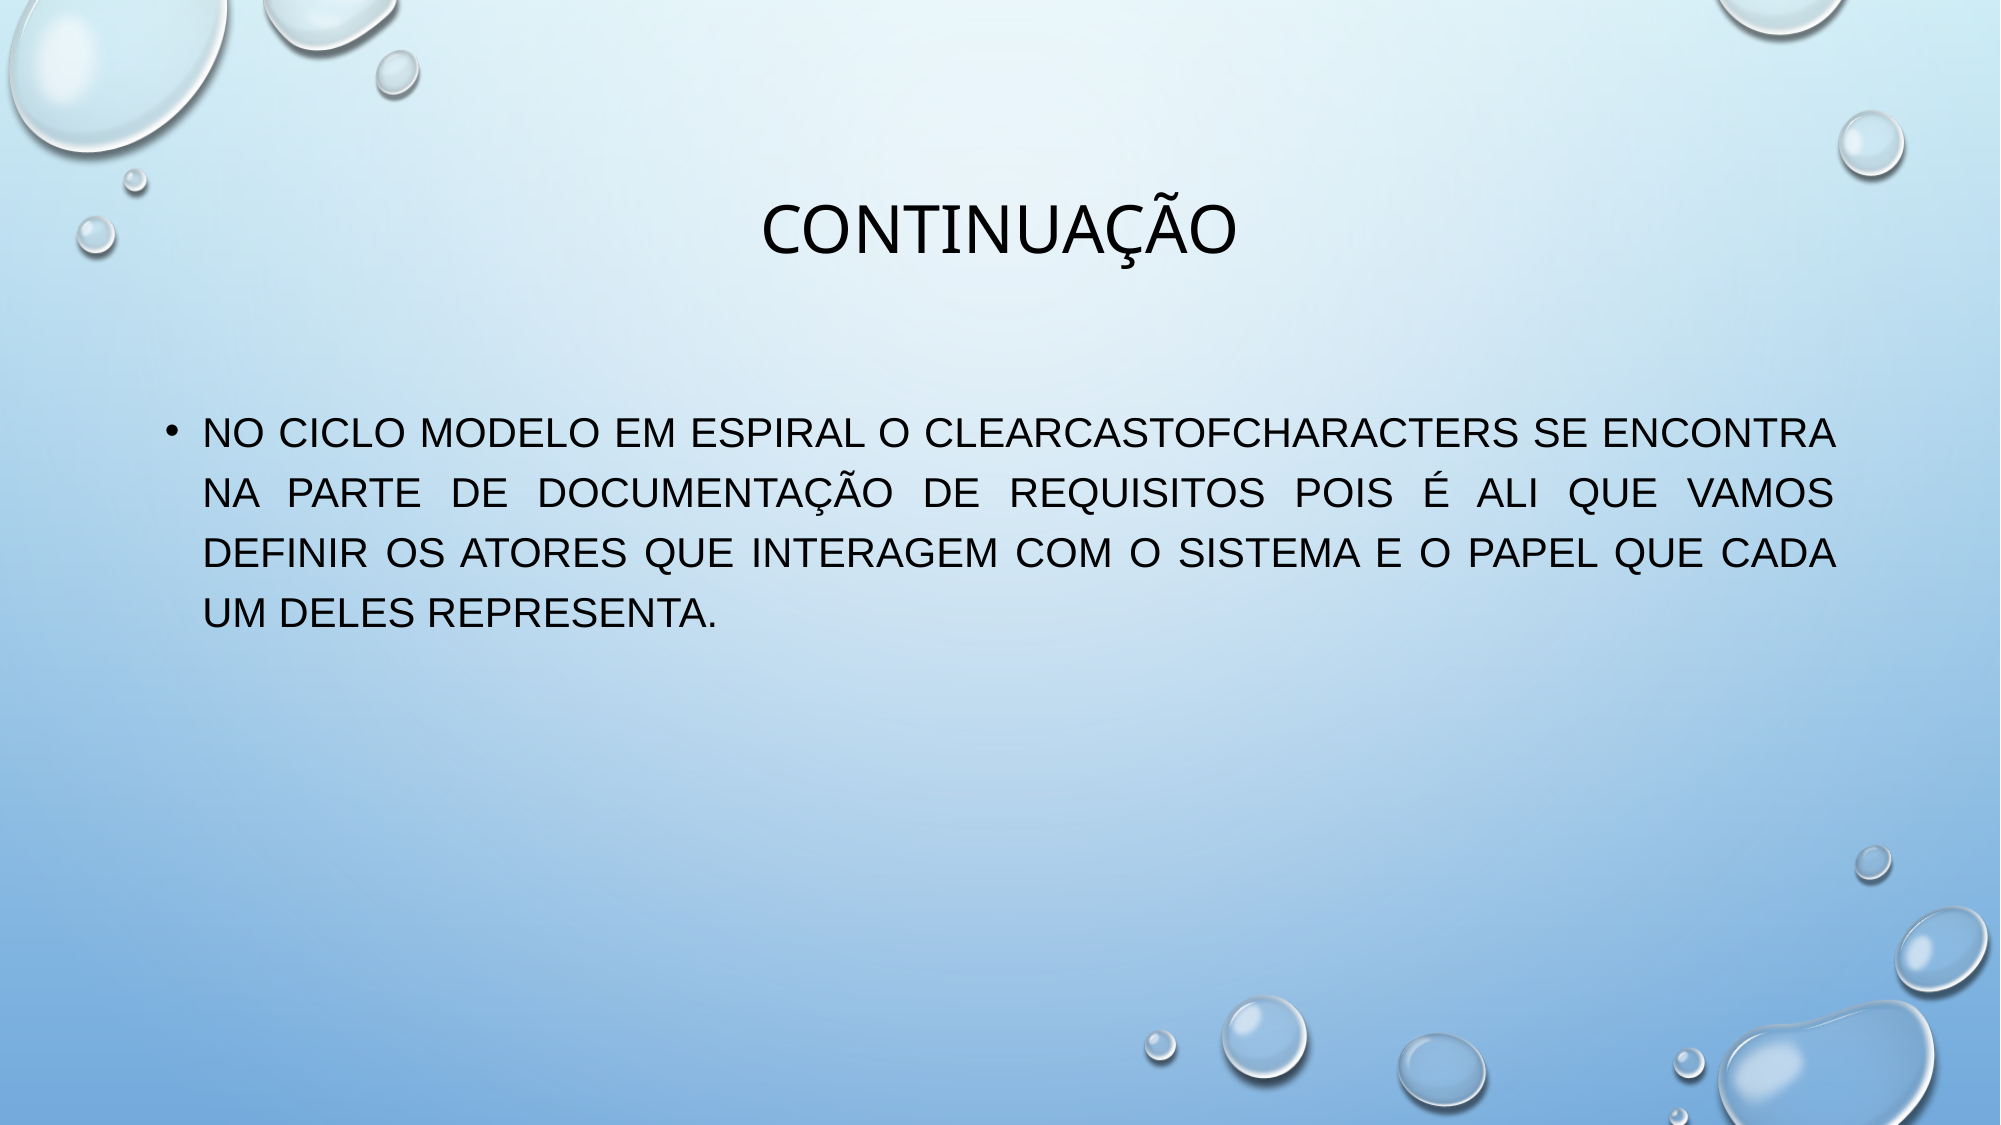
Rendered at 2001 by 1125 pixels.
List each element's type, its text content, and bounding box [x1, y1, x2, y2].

picture [0, 0, 2000, 1125]
title Continuação [149, 101, 1851, 364]
list No ciclo modelo em espiral o ClearCastOfCharacters se encontra na parte de documentação de requisitos pois é ali que vamos definir os atores que interagem com o sistema e o papel que cada um deles representa. [149, 388, 1850, 950]
